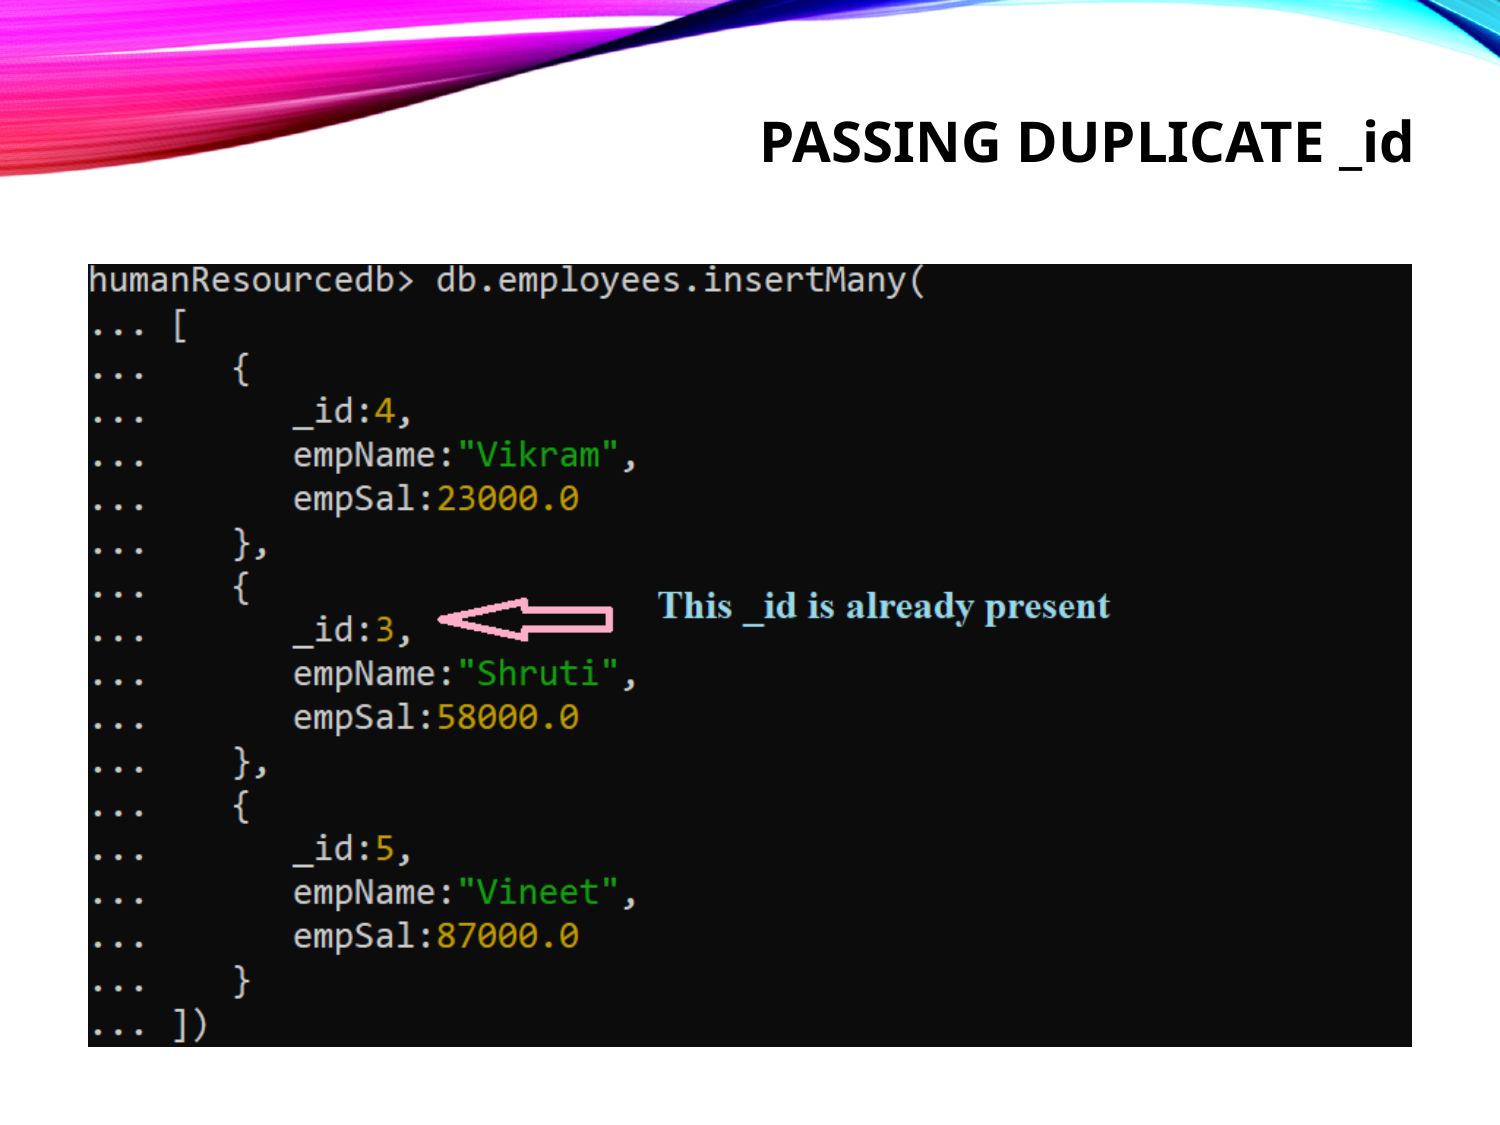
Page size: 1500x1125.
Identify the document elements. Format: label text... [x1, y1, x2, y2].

title Passing DUPLICATE _id [383, 38, 1431, 251]
picture [0, 0, 1500, 178]
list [88, 264, 1412, 1048]
